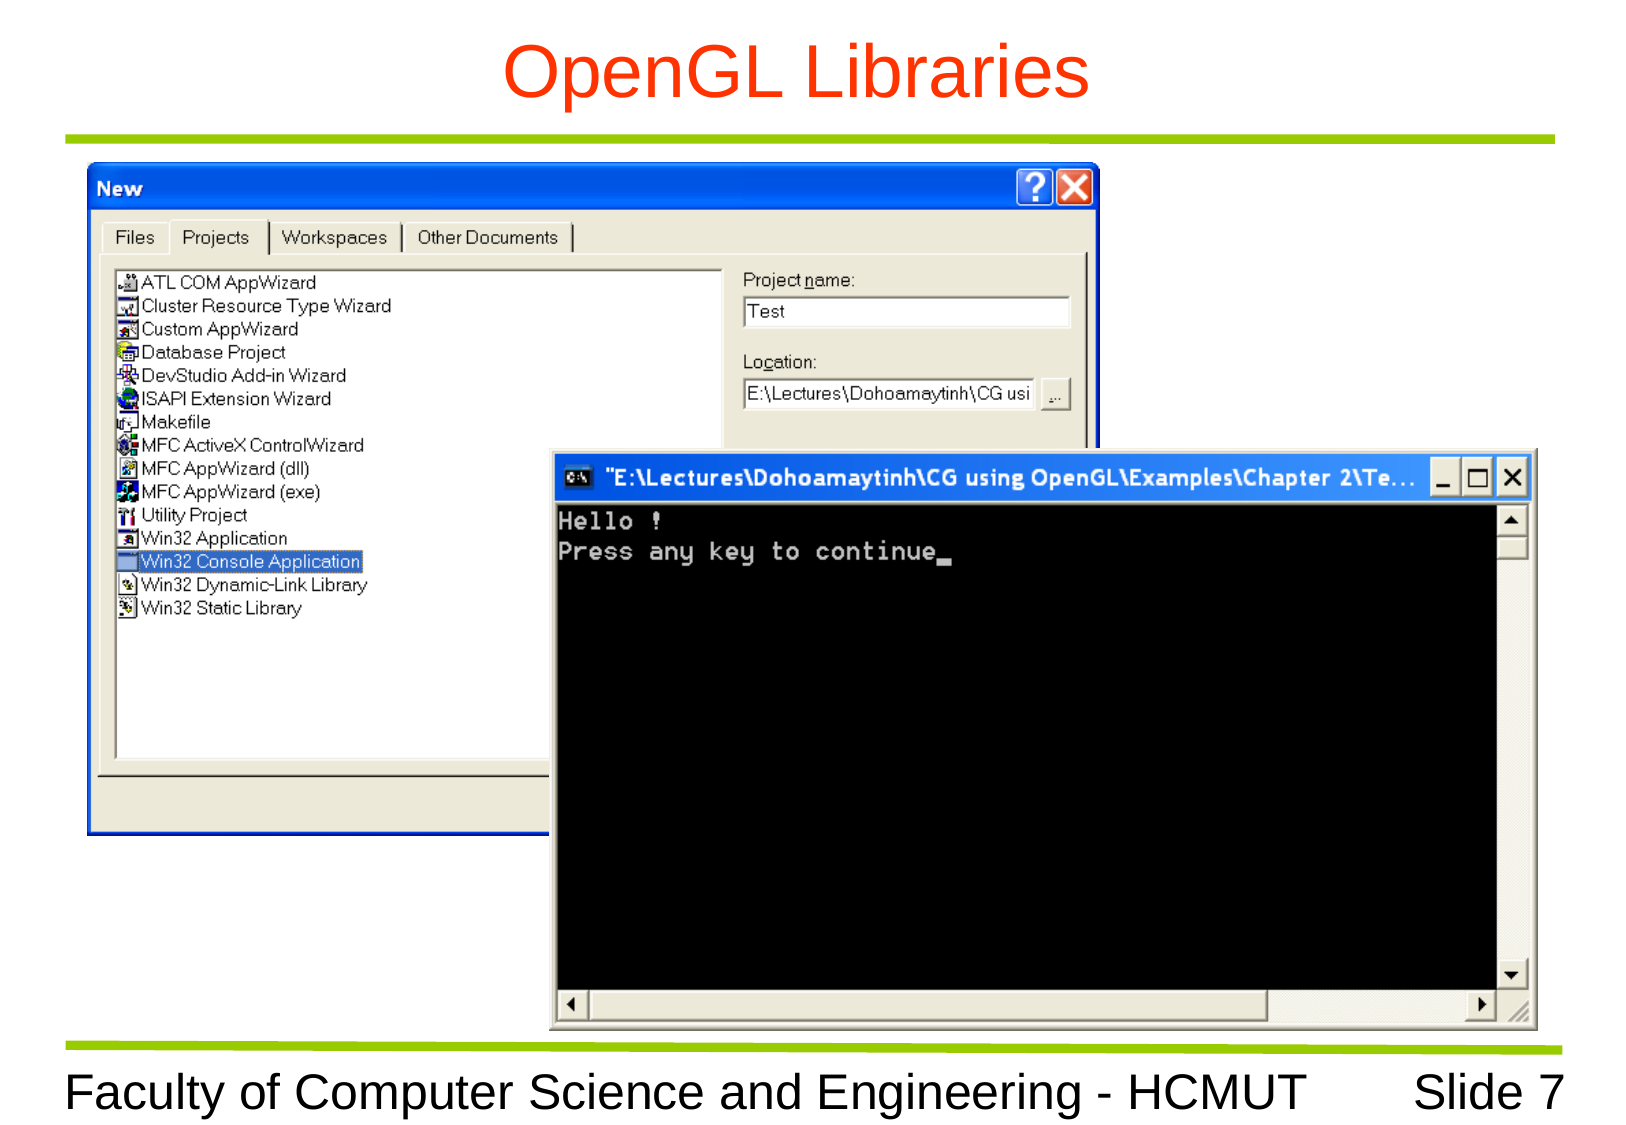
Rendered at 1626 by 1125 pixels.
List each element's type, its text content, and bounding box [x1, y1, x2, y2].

title OpenGL Libraries [50, 15, 1544, 121]
picture [87, 162, 1538, 1031]
